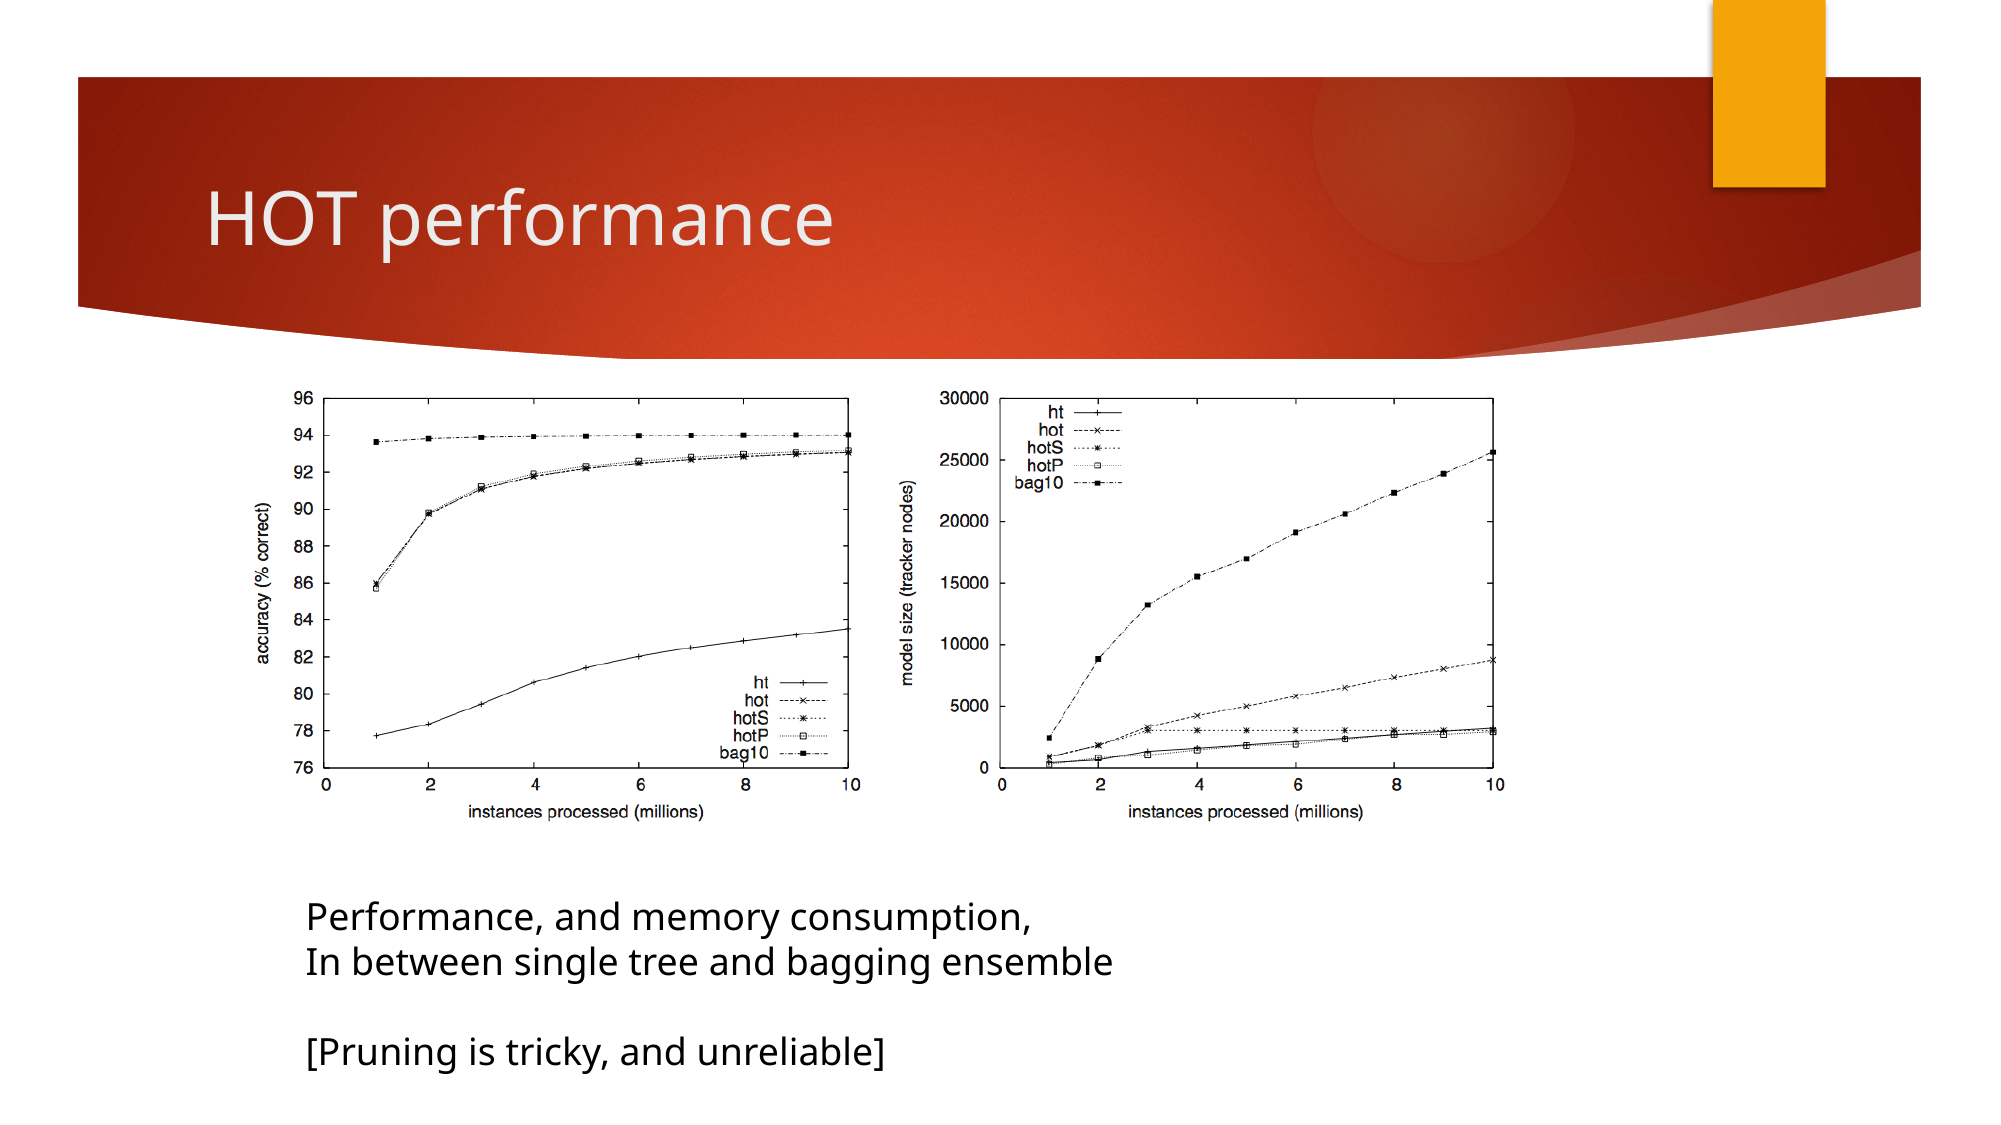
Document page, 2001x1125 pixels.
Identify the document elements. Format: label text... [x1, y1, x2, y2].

picture [223, 358, 1561, 833]
title HOT performance [189, 155, 1627, 275]
text_box Performance, and memory consumption, In between single tree and bagging ensemble [Pruning is tricky, and unreliable] [290, 885, 1506, 1081]
